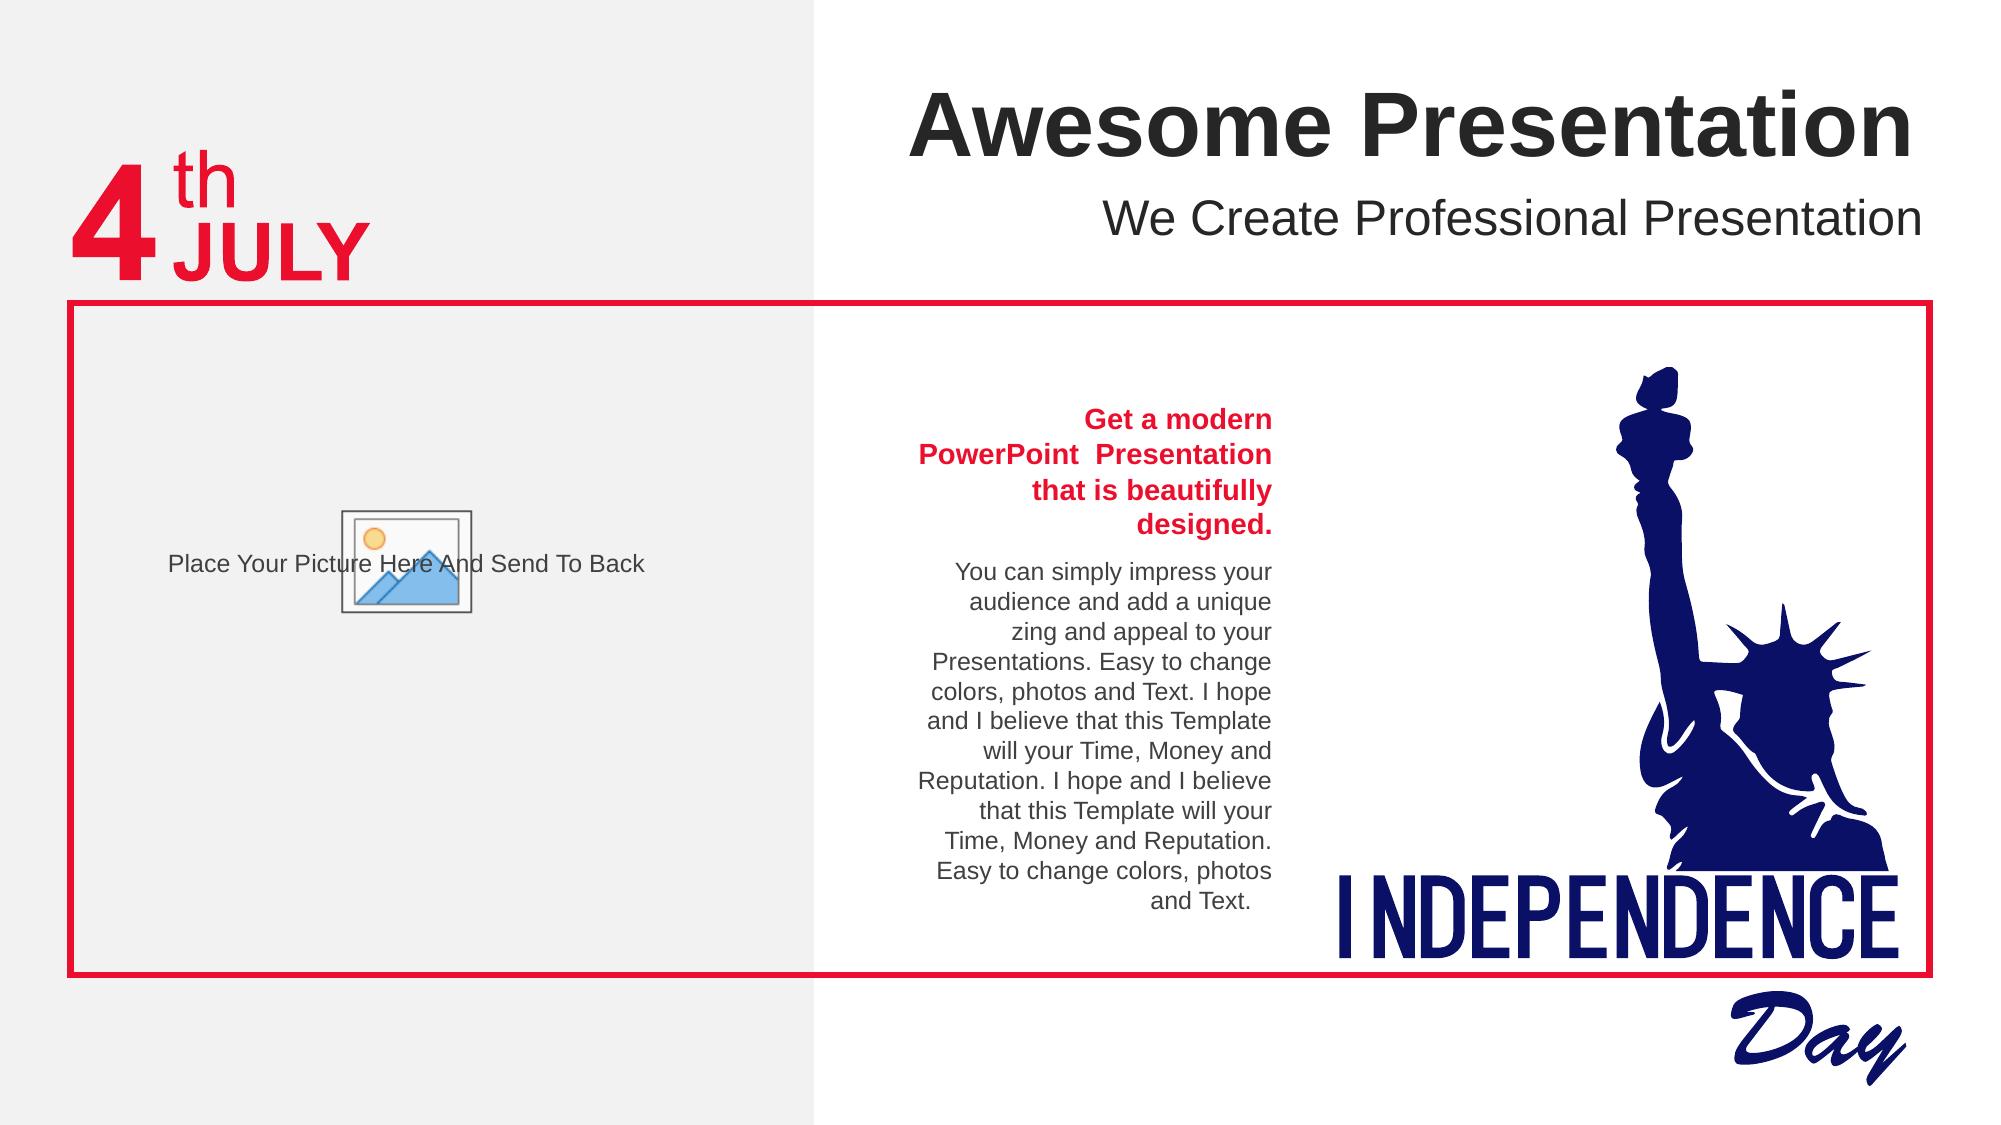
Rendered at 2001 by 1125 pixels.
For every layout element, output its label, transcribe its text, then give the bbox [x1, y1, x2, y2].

picture [0, 0, 815, 1125]
text_box You can simply impress your audience and add a unique zing and appeal to your Presentations. Easy to change colors, photos and Text. I hope and I believe that this Template will your Time, Money and Reputation. I hope and I believe that this Template will your Time, Money and Reputation. Easy to change colors, photos and Text. [901, 548, 1288, 923]
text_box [1339, 367, 1907, 1086]
text_box We Create Professional Presentation [856, 185, 1928, 246]
text_box Awesome Presentation [858, 57, 1930, 183]
text_box Get a modern PowerPoint Presentation that is beautifully designed. [901, 393, 1288, 548]
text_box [72, 149, 371, 282]
text_box [815, 302, 1931, 976]
